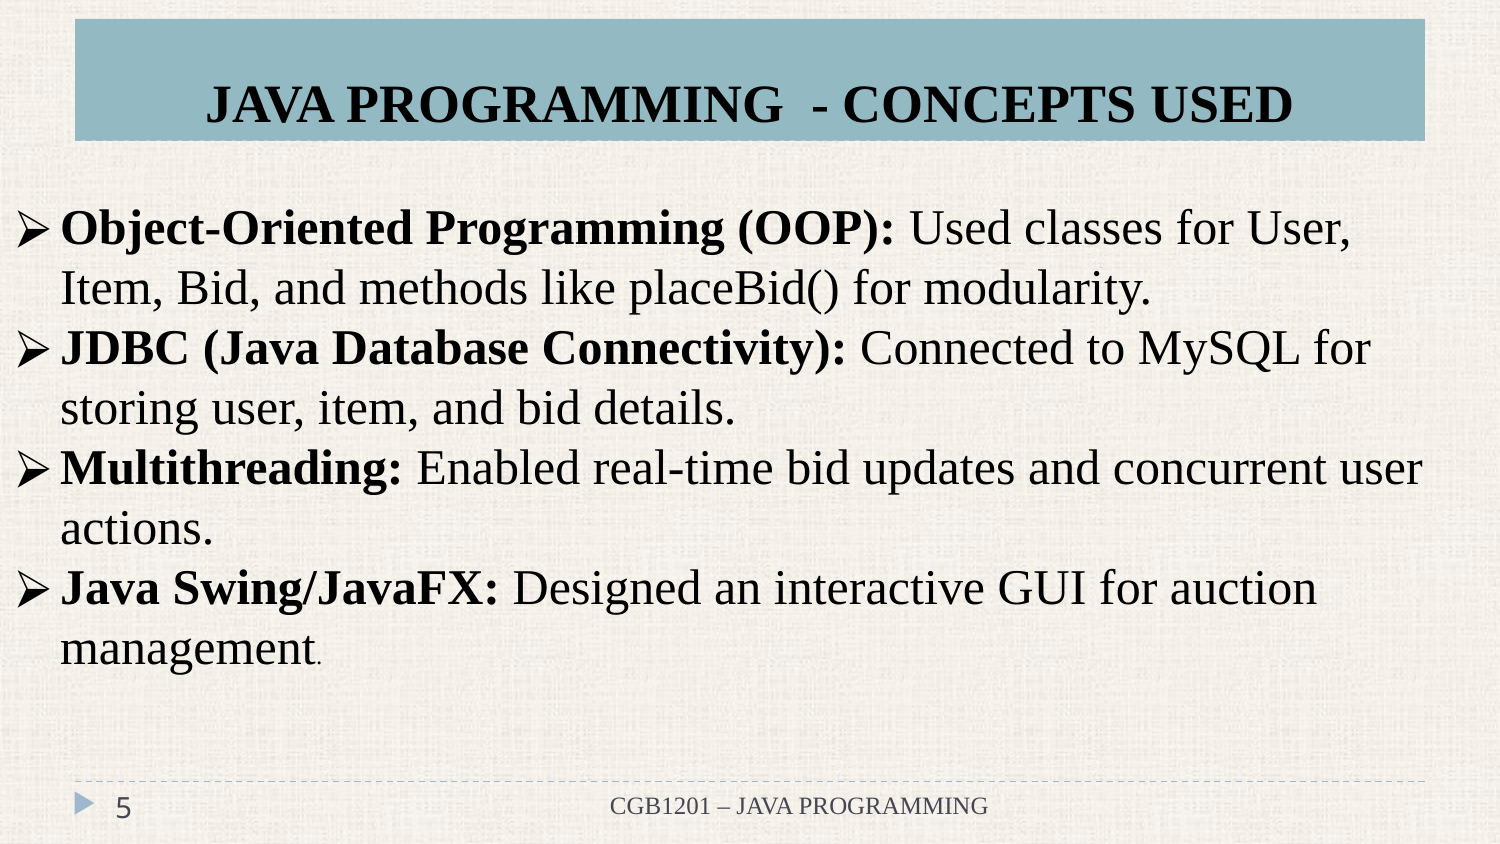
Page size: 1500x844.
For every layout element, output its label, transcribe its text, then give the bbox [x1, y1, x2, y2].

title JAVA PROGRAMMING - CONCEPTS USED [75, 18, 1425, 141]
slide_number ‹#› [100, 782, 347, 827]
footer CGB1201 – JAVA PROGRAMMING [347, 782, 1011, 844]
list Object-Oriented Programming (OOP): Used classes for User, Item, Bid, and methods like placeBid() for modularity. JDBC (Java Database Connectivity): Connected to MySQL for storing user, item, and bid details. Multithreading: Enabled real-time bid updates and concurrent user actions. Java Swing/JavaFX: Designed an interactive GUI for auction management. [0, 186, 1478, 682]
